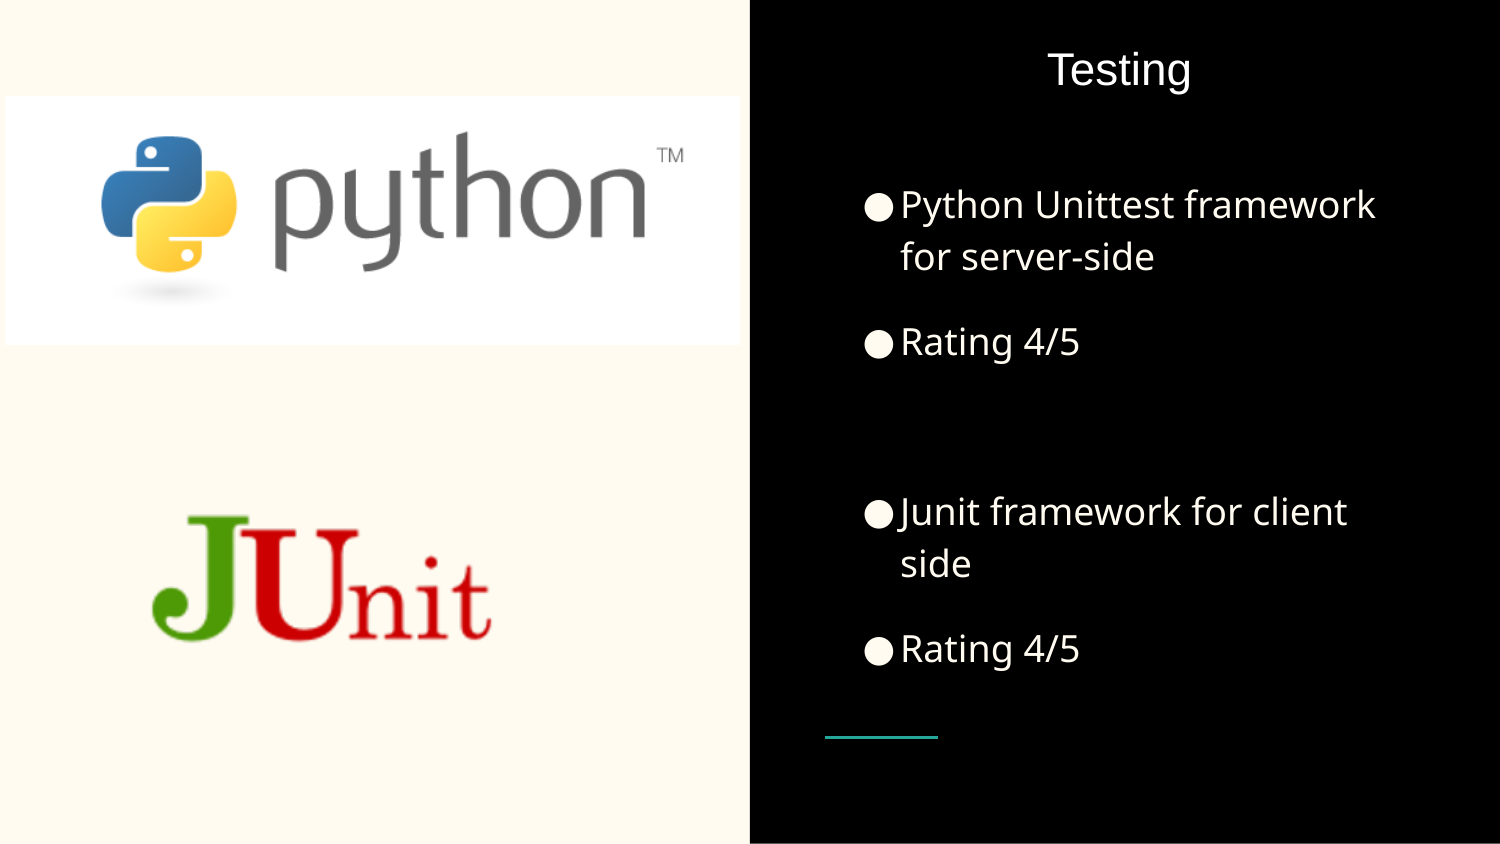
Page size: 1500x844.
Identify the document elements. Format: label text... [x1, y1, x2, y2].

text_box Testing [778, 24, 1461, 119]
list Python Unittest framework for server-side Rating 4/5 Junit framework for client side Rating 4/5 [810, 119, 1440, 725]
picture [5, 96, 740, 814]
